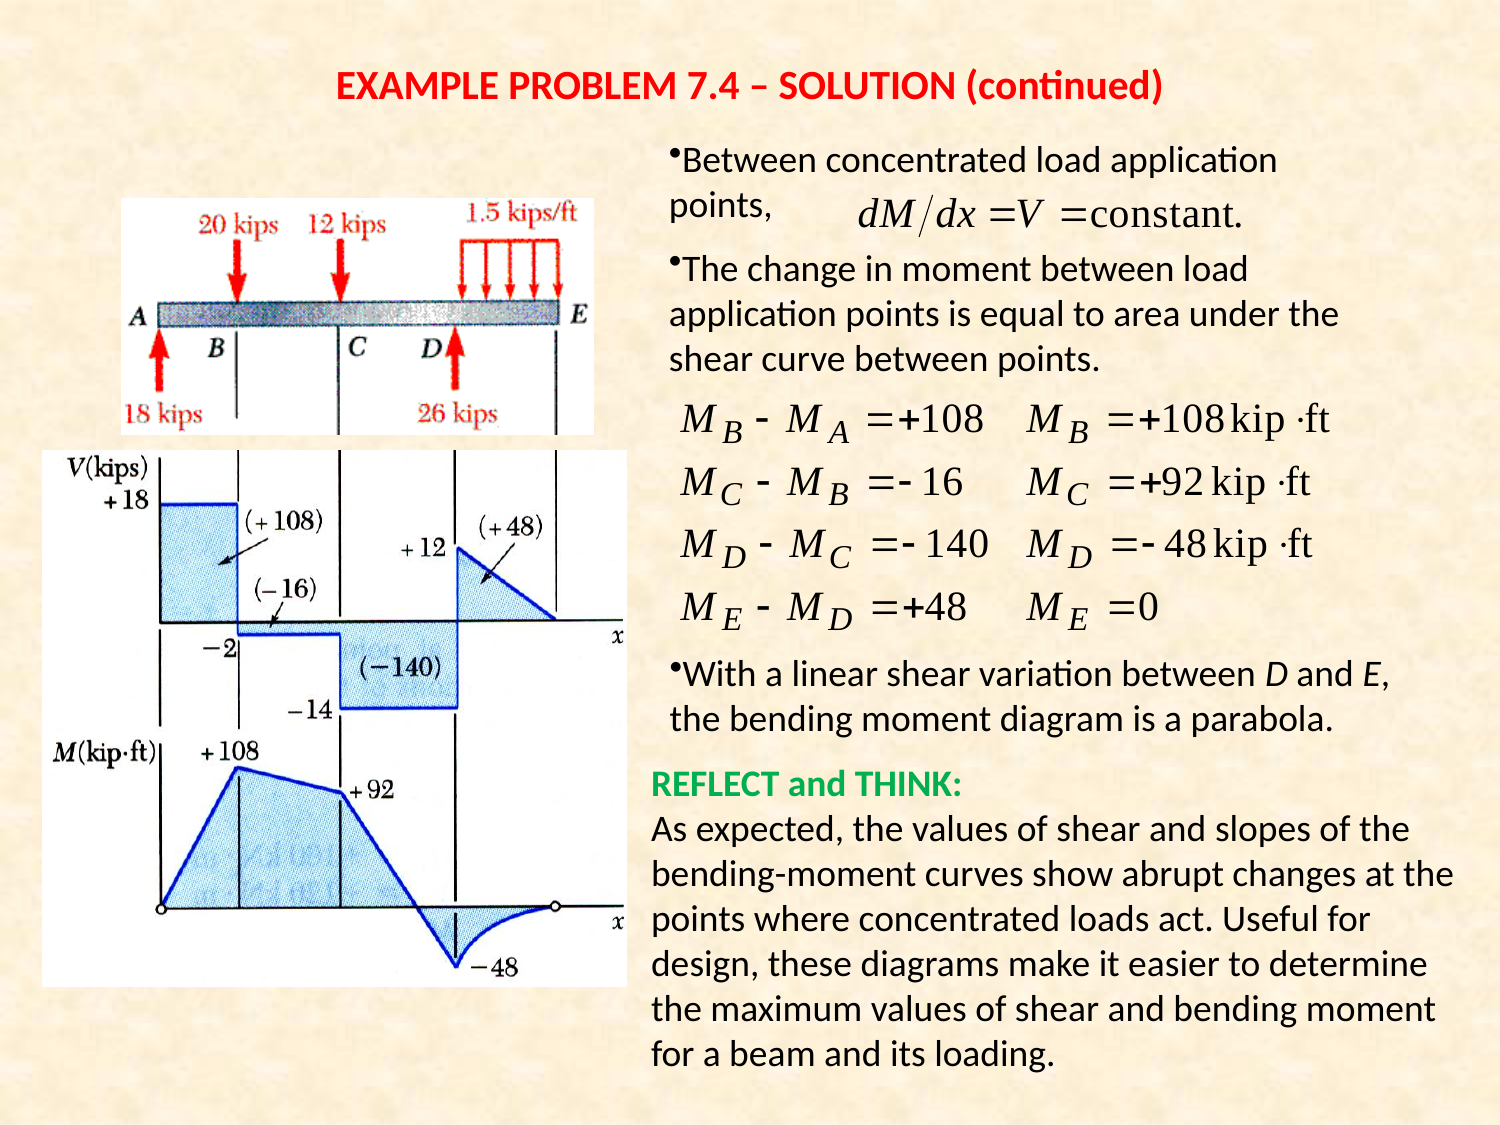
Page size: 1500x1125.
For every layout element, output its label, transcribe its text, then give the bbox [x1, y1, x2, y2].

text_box REFLECT and THINK: As expected, the values of shear and slopes of the bending-moment curves show abrupt changes at the points where concentrated loads act. Useful for design, these diagrams make it easier to determine the maximum values of shear and bending moment for a beam and its loading. [636, 752, 1475, 1082]
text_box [853, 189, 1246, 242]
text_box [120, 198, 595, 436]
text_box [676, 395, 1335, 638]
text_box With a linear shear variation between D and E, the bending moment diagram is a parabola. [654, 641, 1405, 746]
text_box Between concentrated load application points, The change in moment between load application points is equal to area under the shear curve between points. [654, 127, 1405, 386]
title EXAMPLE PROBLEM 7.4 – SOLUTION (continued) [75, 50, 1425, 116]
picture [0, 0, 1500, 1125]
